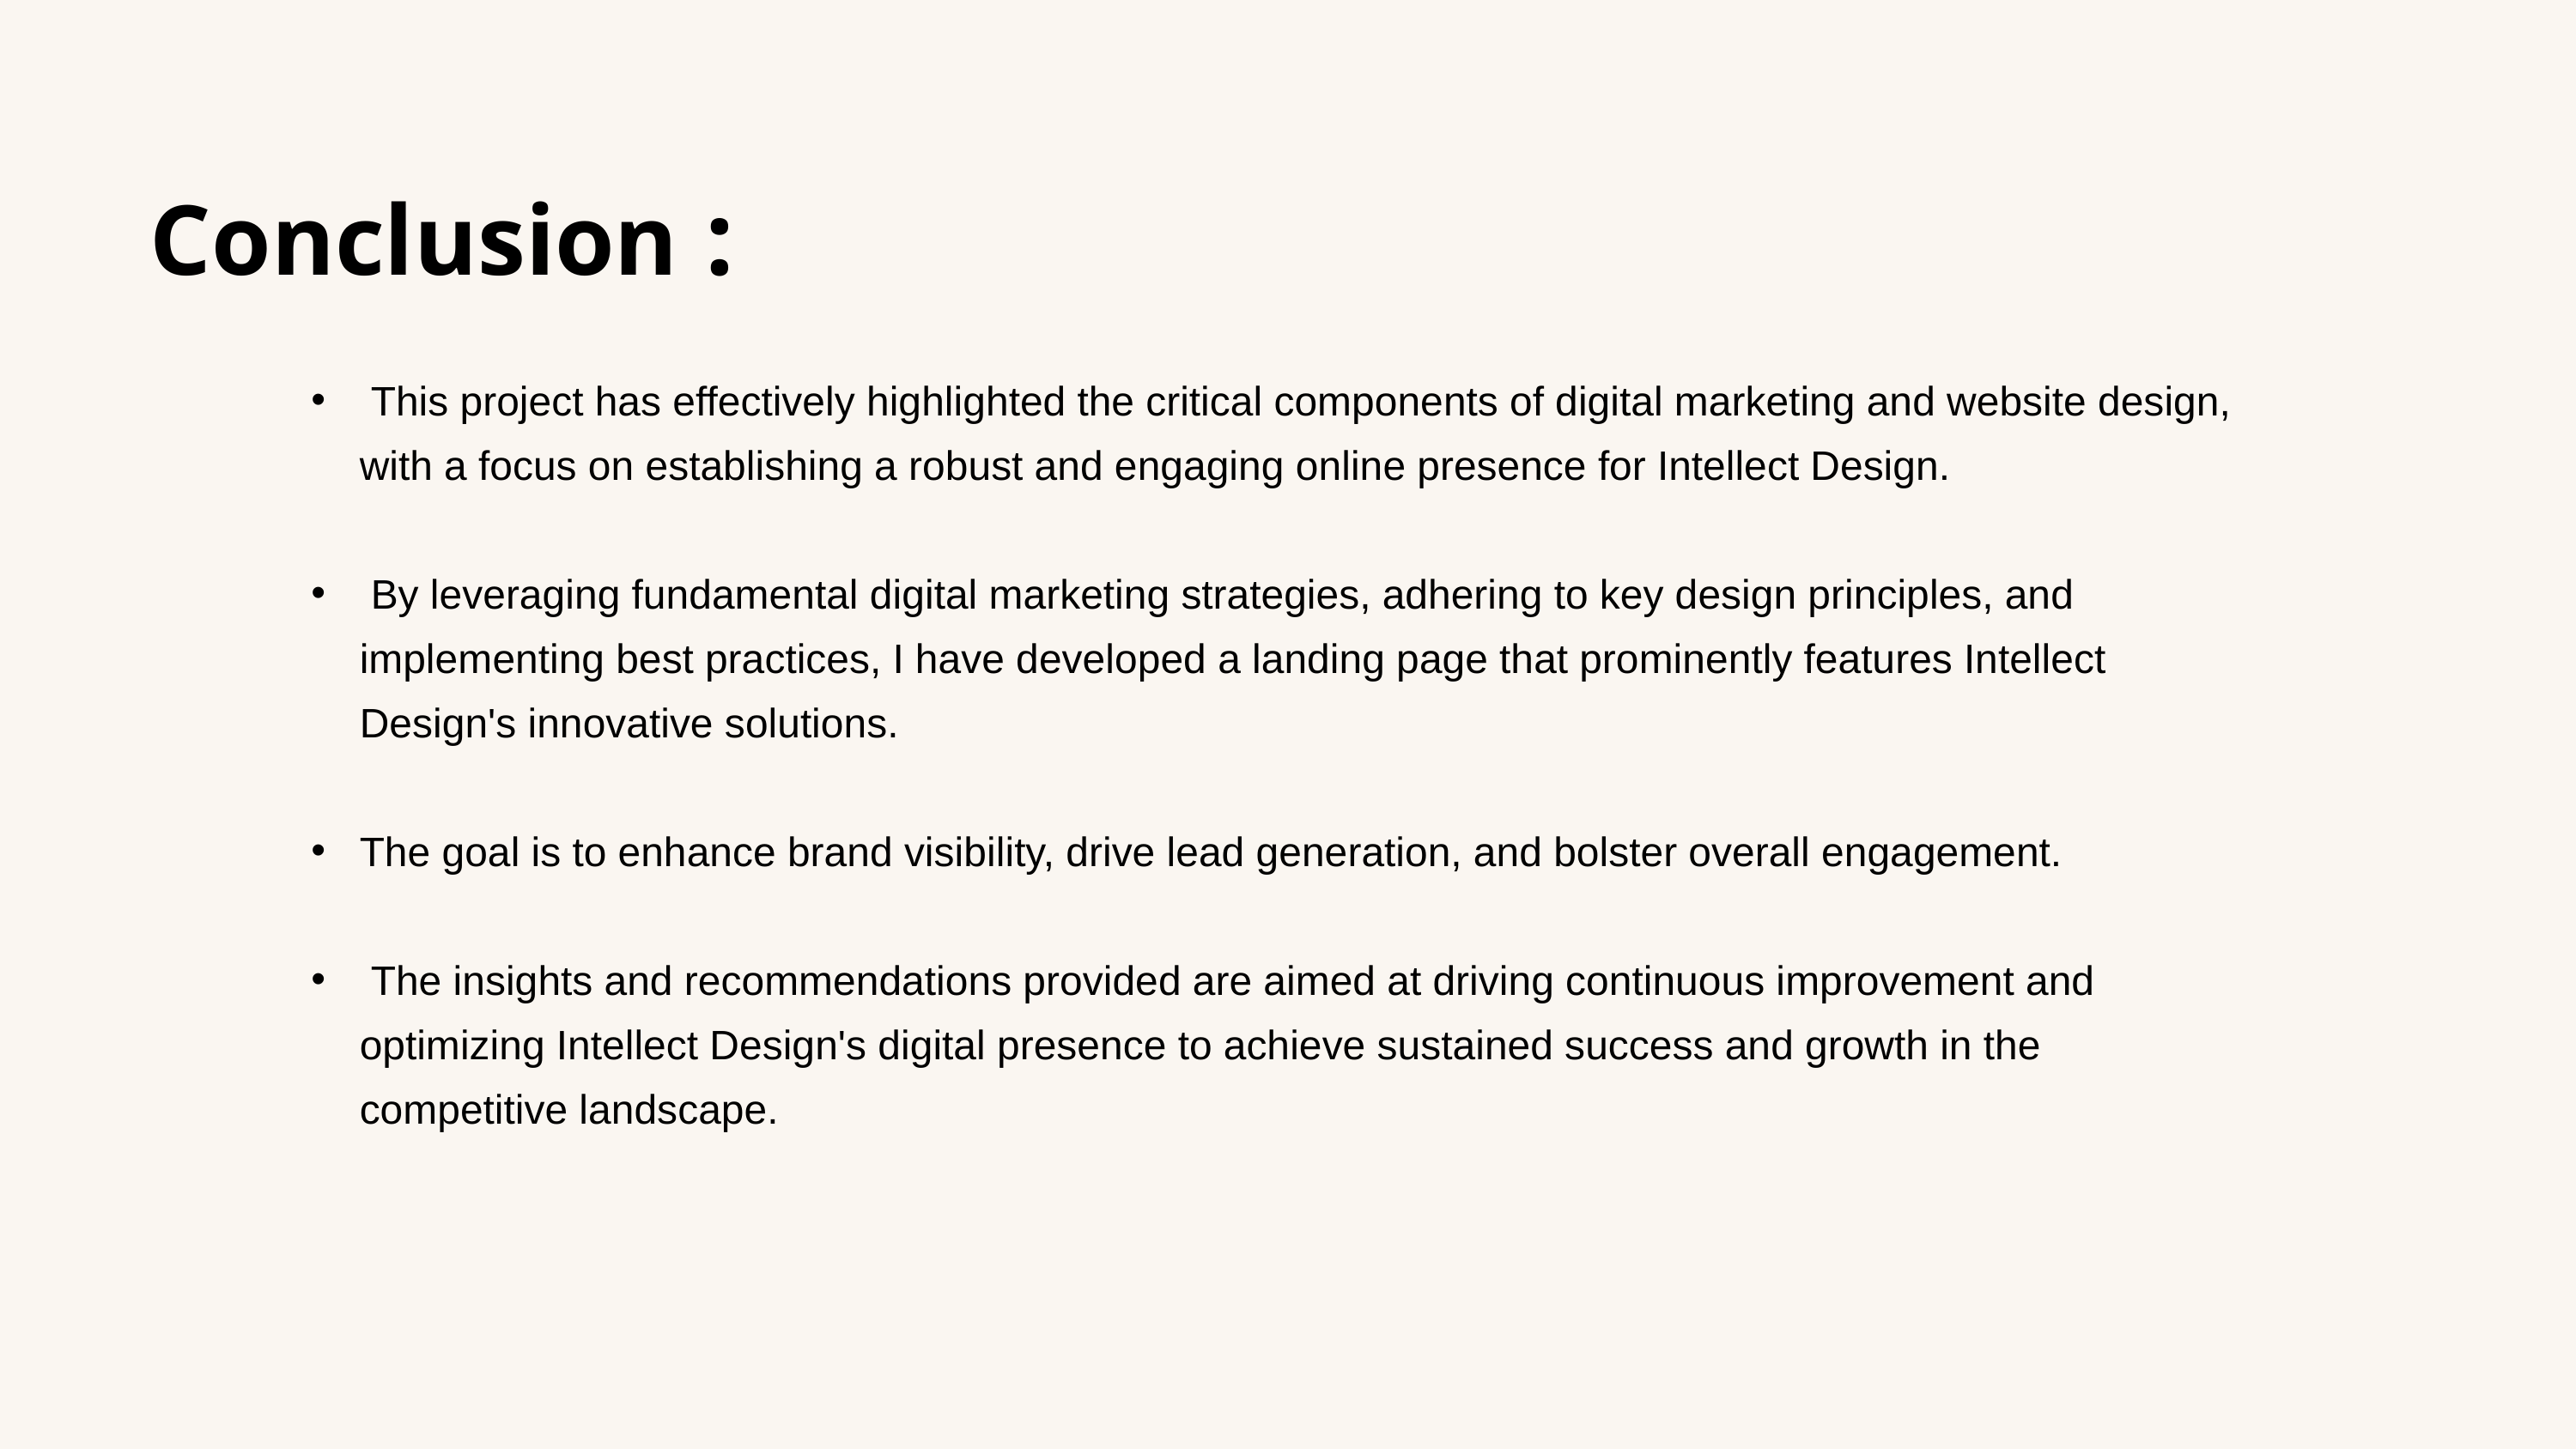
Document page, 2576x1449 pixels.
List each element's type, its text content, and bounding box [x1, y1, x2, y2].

text_box Conclusion : [149, 123, 891, 295]
text_box This project has effectively highlighted the critical components of digital marketing and website design, with a focus on establishing a robust and engaging online presence for Intellect Design. By leveraging fundamental digital marketing strategies, adhering to key design principles, and implementing best practices, I have developed a landing page that prominently features Intellect Design's innovative solutions. The goal is to enhance brand visibility, drive lead generation, and bolster overall engagement. The insights and recommendations provided are aimed at driving continuous improvement and optimizing Intellect Design's digital presence to achieve sustained success and growth in the competitive landscape. [311, 359, 2244, 1132]
